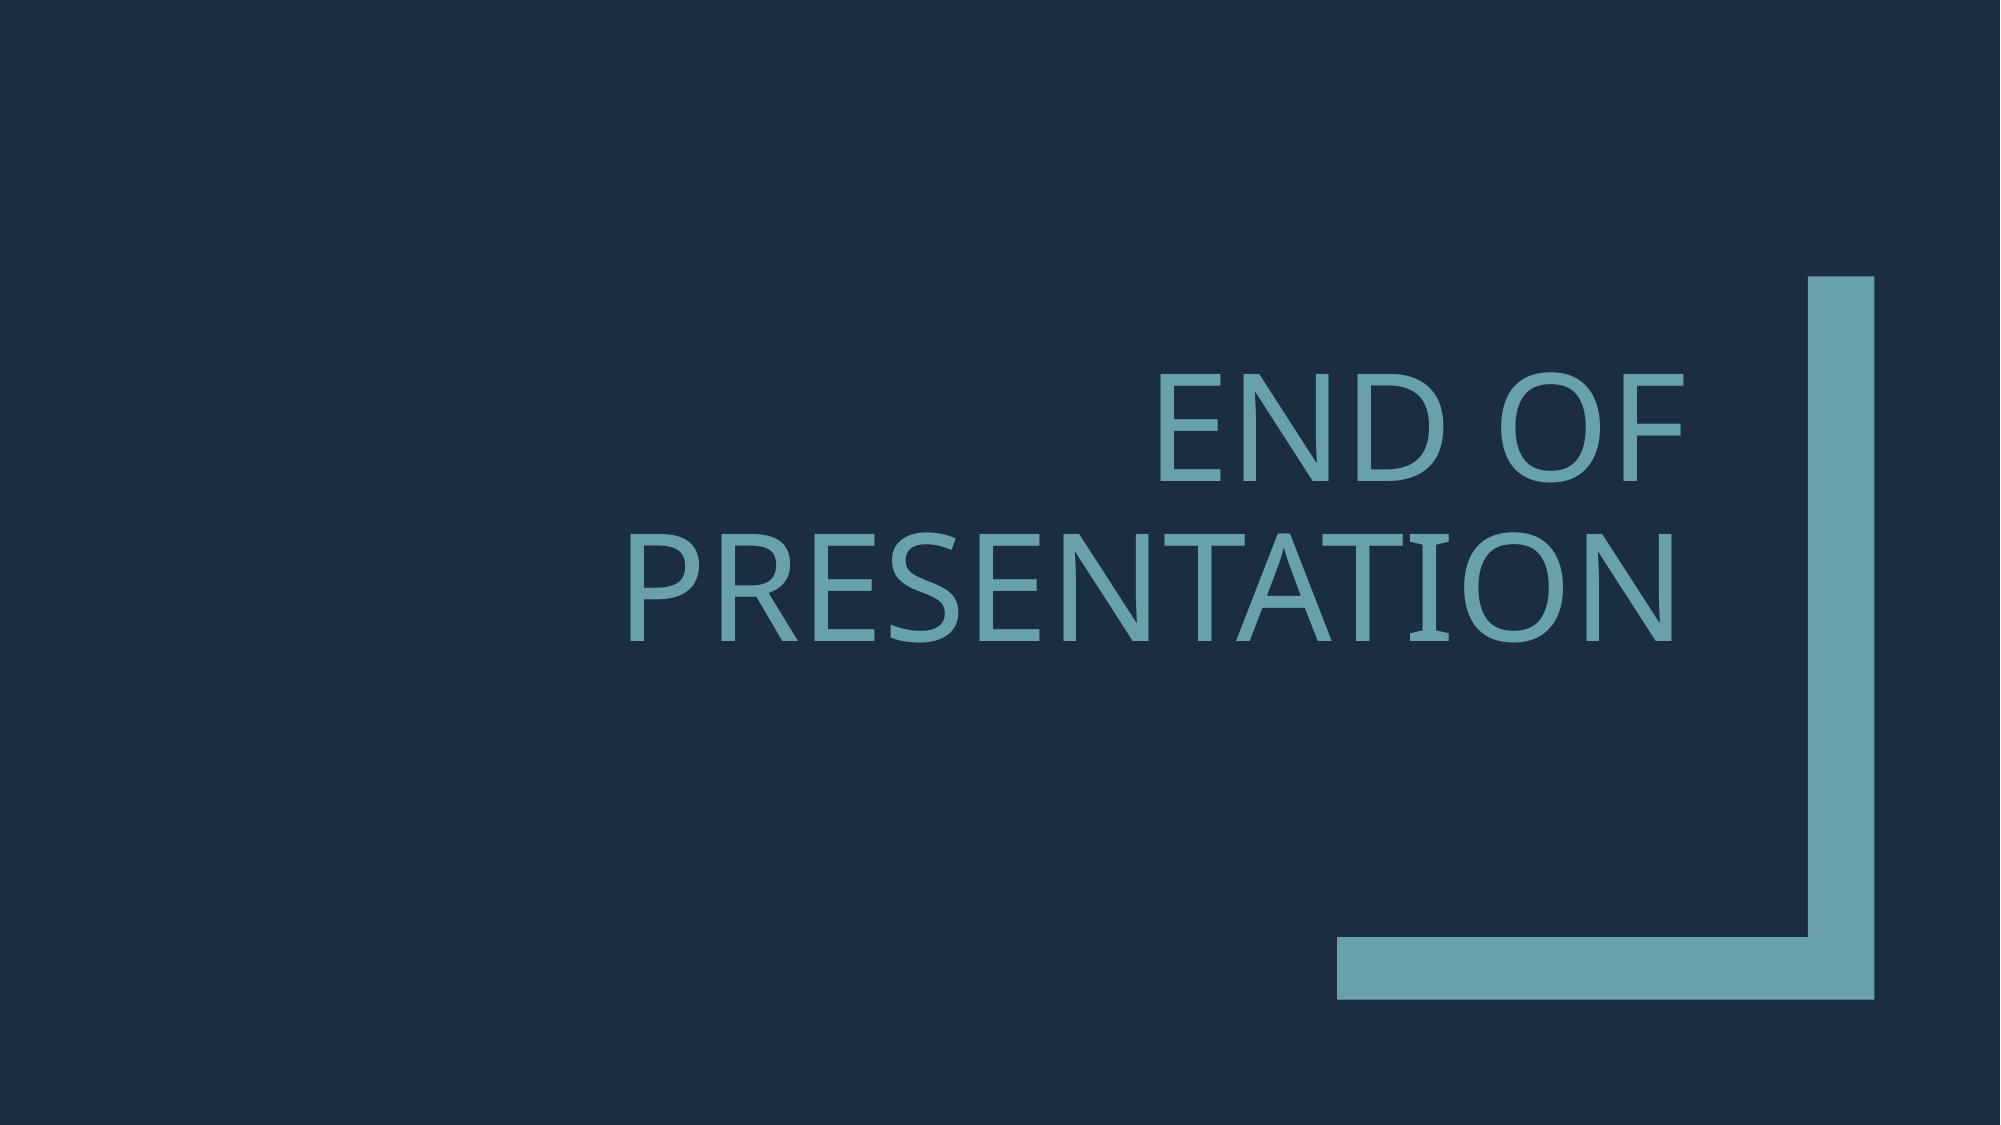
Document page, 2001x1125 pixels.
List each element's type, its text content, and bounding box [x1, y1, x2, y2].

title End of presentation [125, 213, 1703, 682]
